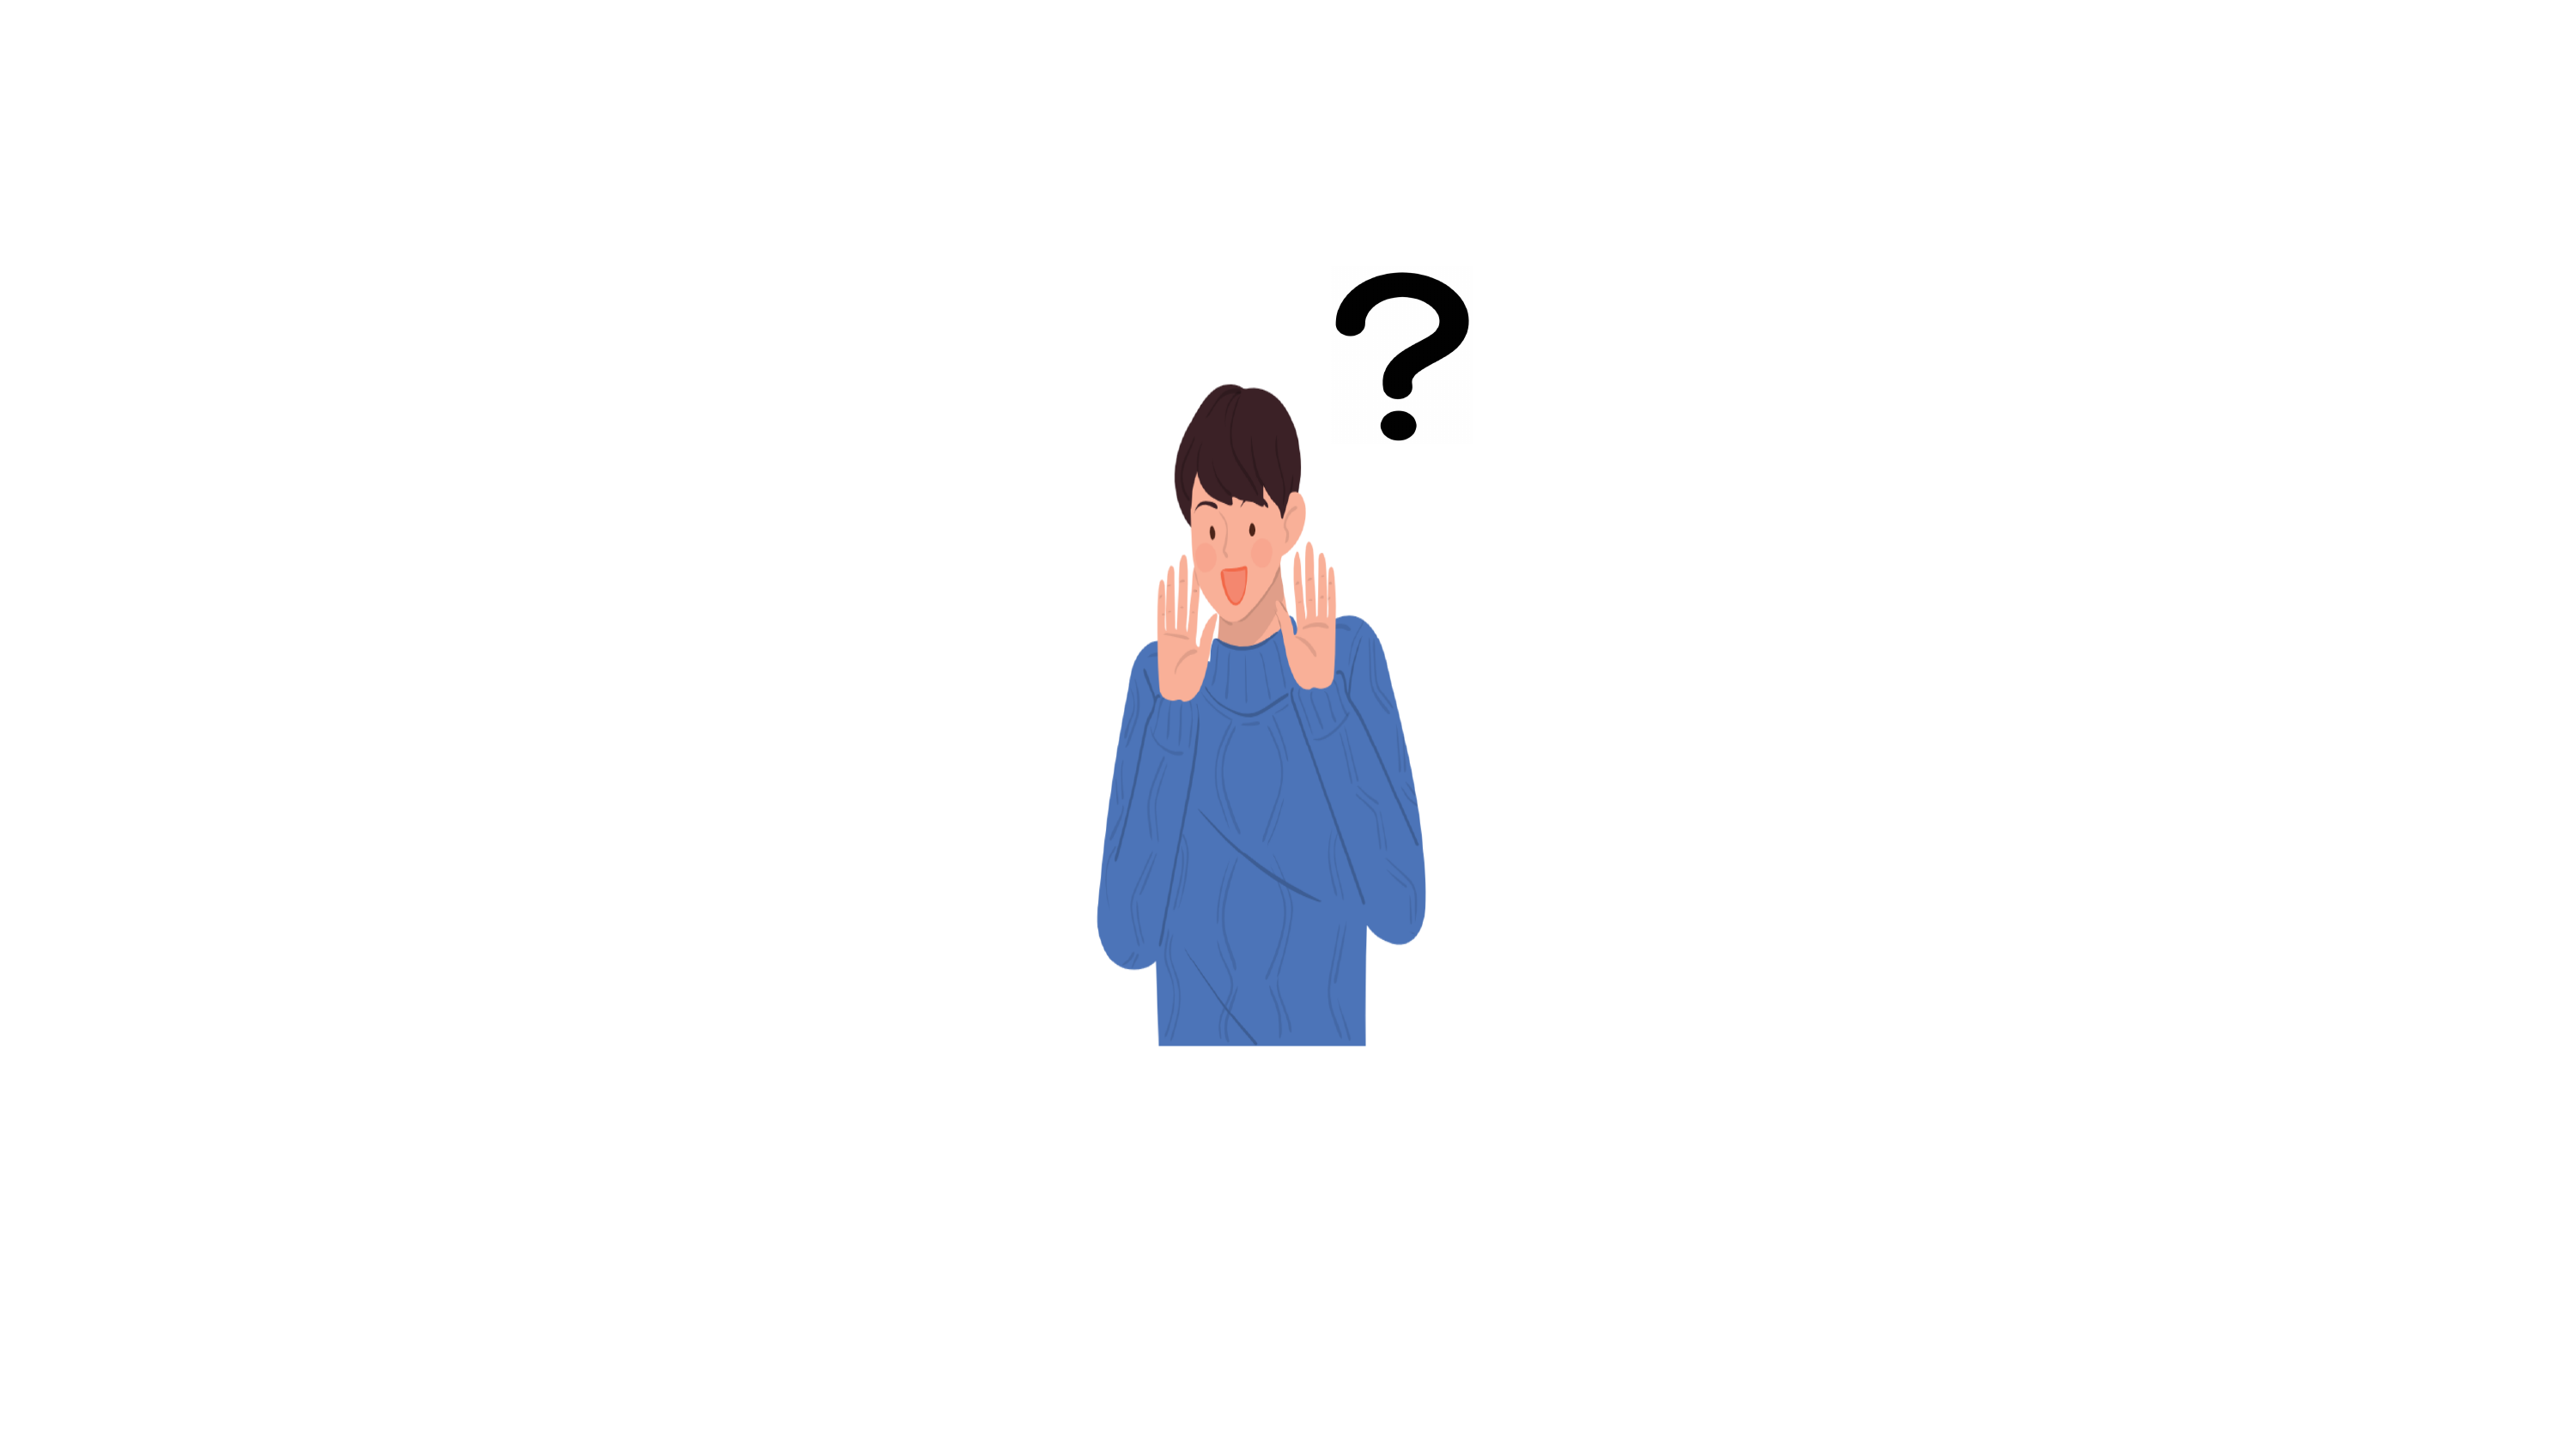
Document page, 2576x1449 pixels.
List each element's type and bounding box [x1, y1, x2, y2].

text_box [1330, 265, 1473, 444]
text_box [643, 262, 1875, 1175]
